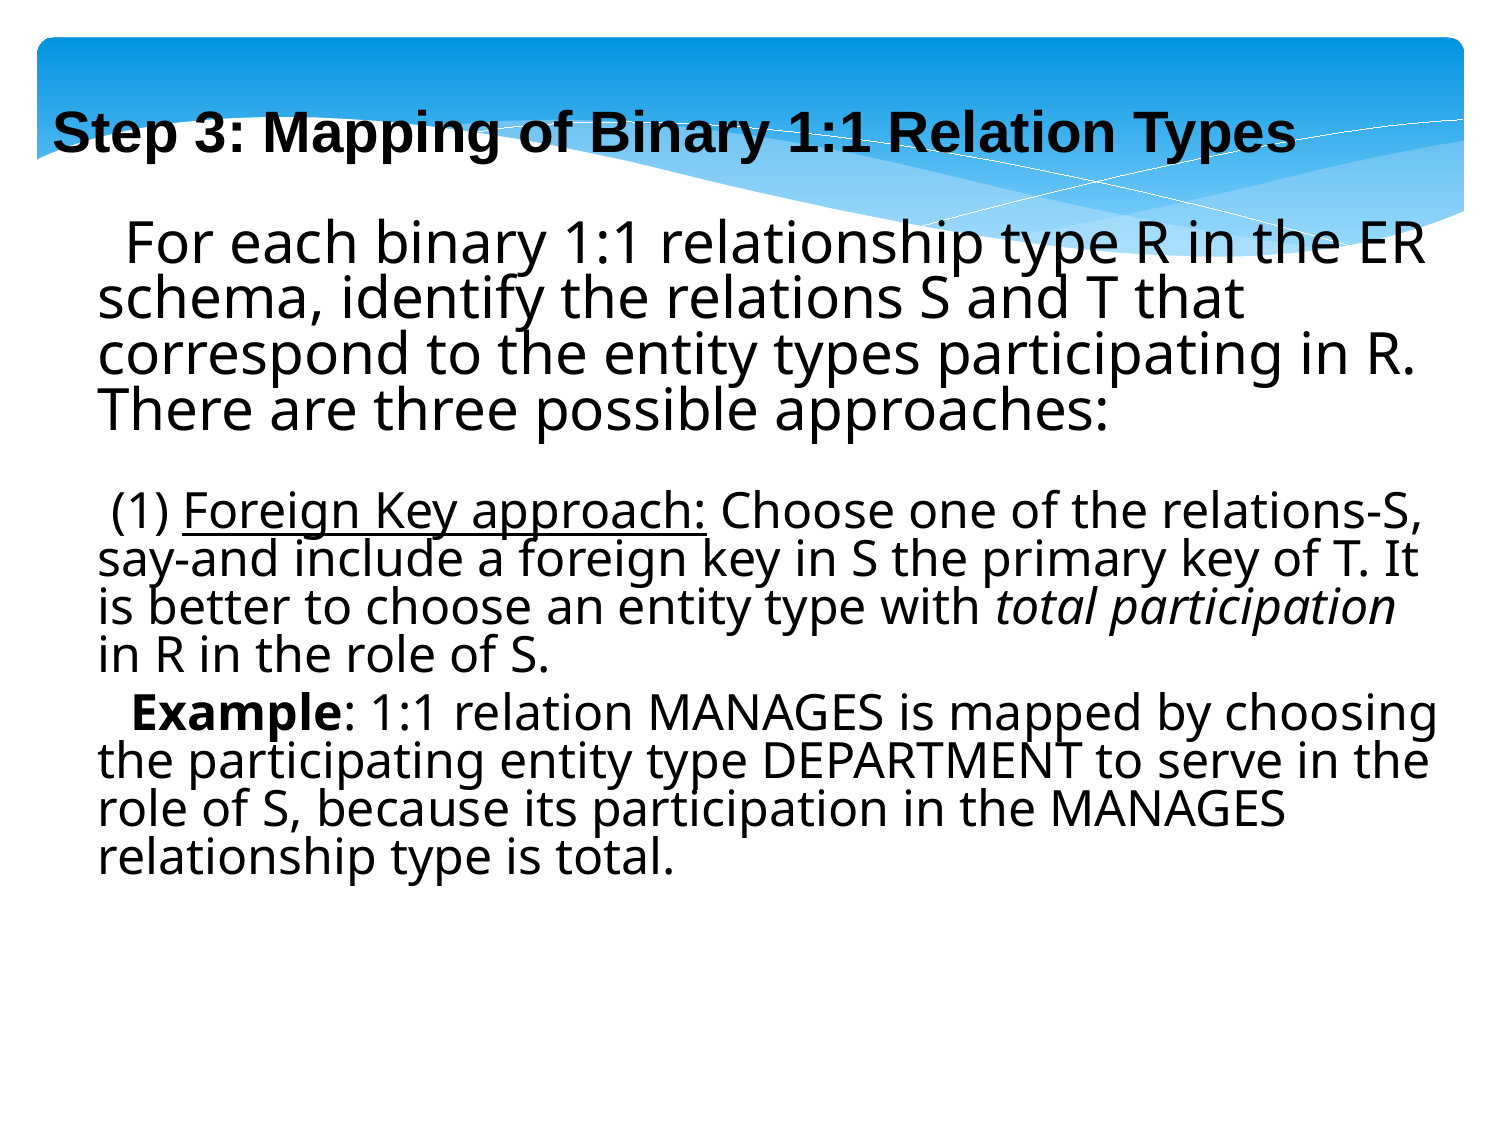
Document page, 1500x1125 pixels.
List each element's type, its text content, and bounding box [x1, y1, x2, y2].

list Step 3: Mapping of Binary 1:1 Relation Types For each binary 1:1 relationship type R in the ER schema, identify the relations S and T that correspond to the entity types participating in R. There are three possible approaches: (1) Foreign Key approach: Choose one of the relations-S, say-and include a foreign key in S the primary key of T. It is better to choose an entity type with total participation in R in the role of S. Example: 1:1 relation MANAGES is mapped by choosing the participating entity type DEPARTMENT to serve in the role of S, because its participation in the MANAGES relationship type is total. [37, 99, 1458, 1088]
